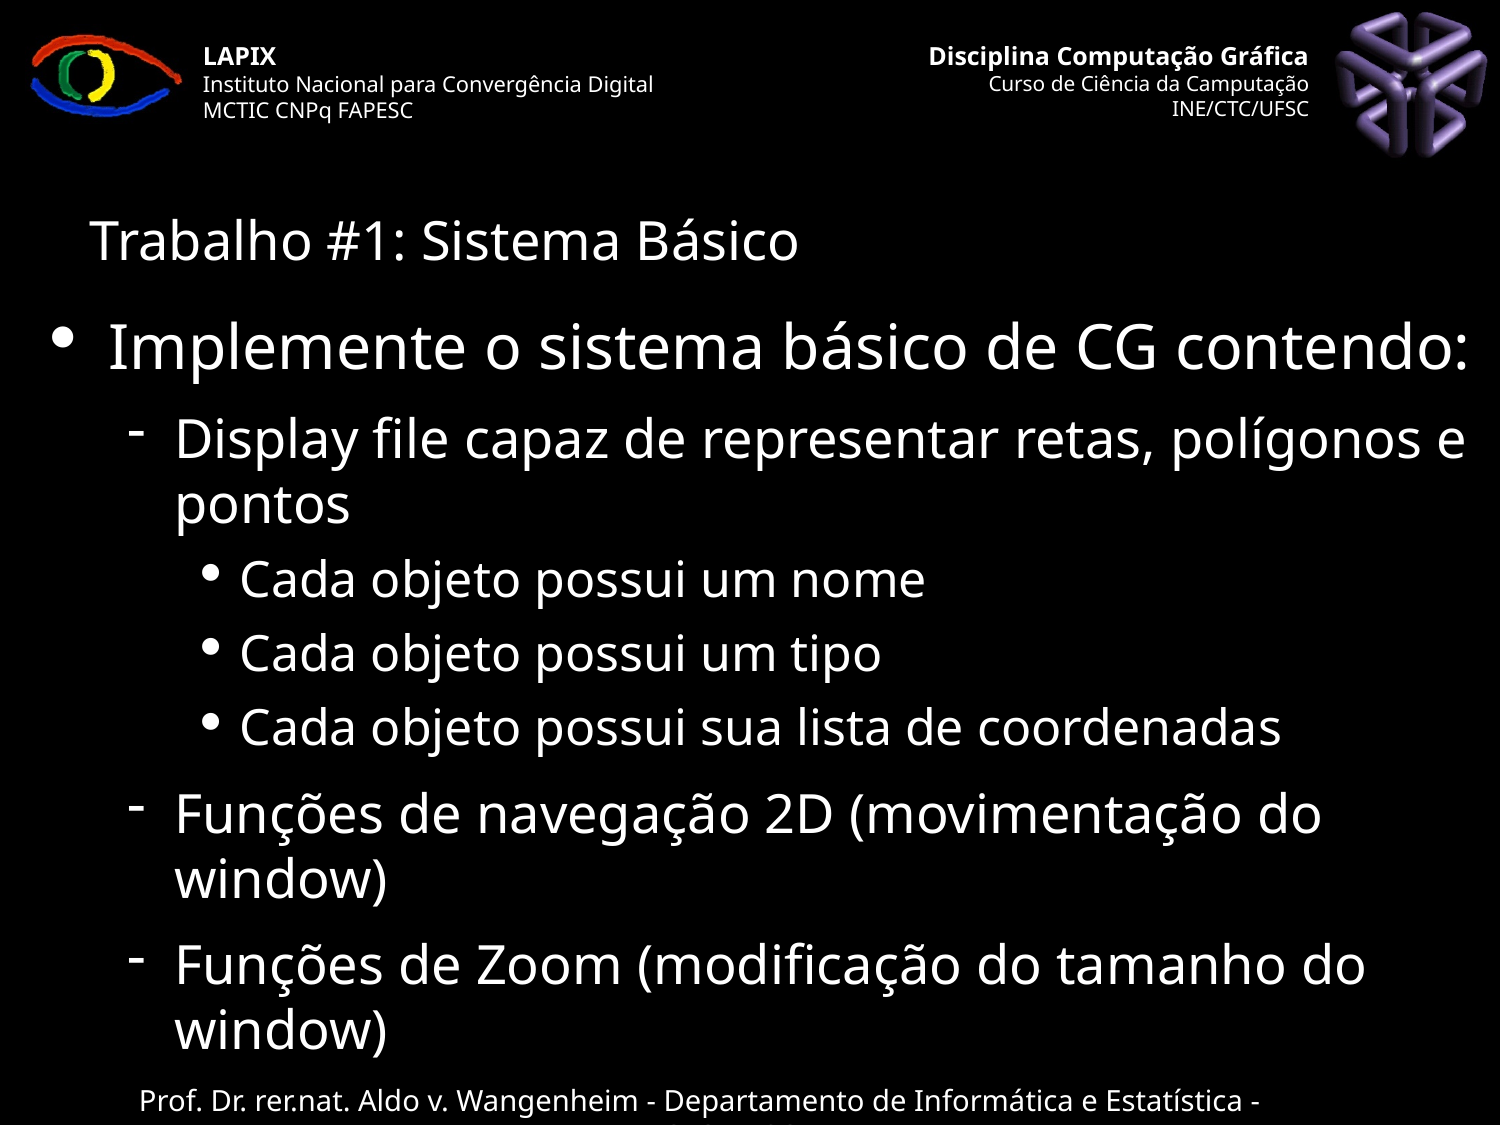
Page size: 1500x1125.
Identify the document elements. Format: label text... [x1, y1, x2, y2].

title Trabalho #1: Sistema Básico [75, 162, 1450, 299]
list Implemente o sistema básico de CG contendo: Display file capaz de representar retas, polígonos e pontos Cada objeto possui um nome Cada objeto possui um tipo Cada objeto possui sua lista de coordenadas Funções de navegação 2D (movimentação do window) Funções de Zoom (modificação do tamanho do window) [37, 299, 1500, 1025]
picture [1325, 0, 1500, 171]
picture [24, 24, 188, 127]
